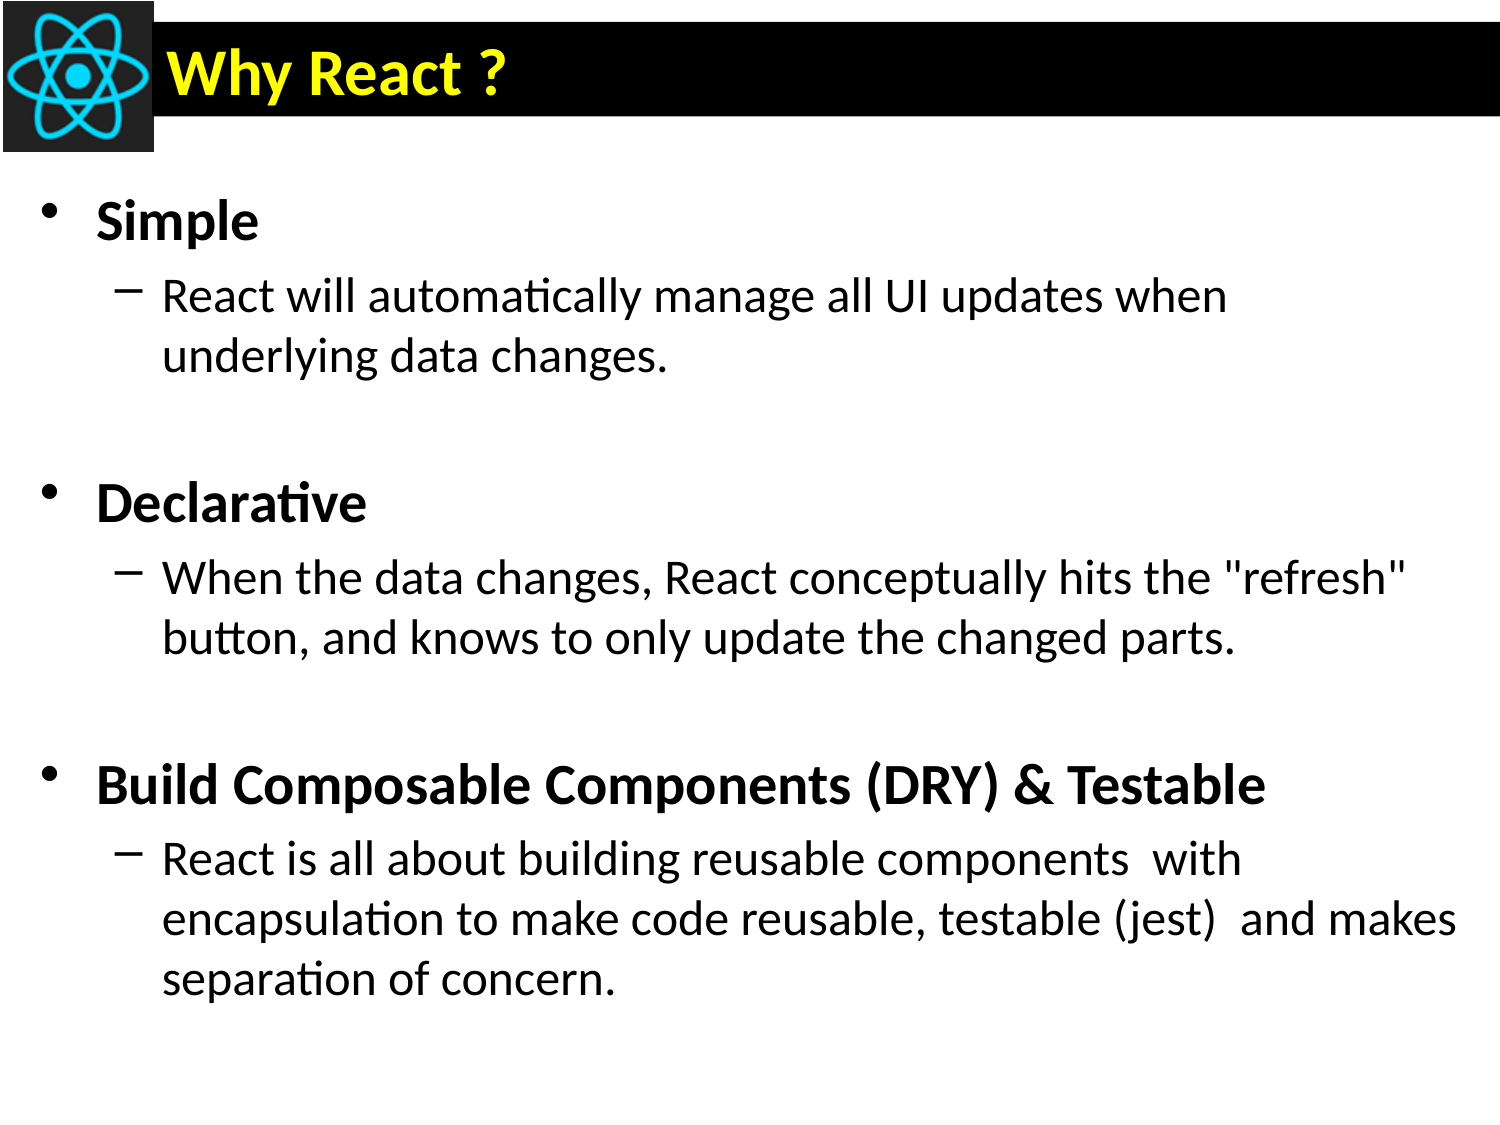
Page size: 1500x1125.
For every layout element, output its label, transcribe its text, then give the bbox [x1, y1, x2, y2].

text_box Simple React will automatically manage all UI updates when underlying data changes. Declarative When the data changes, React conceptually hits the "refresh" button, and knows to only update the changed parts. Build Composable Components (DRY) & Testable React is all about building reusable components with encapsulation to make code reusable, testable (jest) and makes separation of concern. [24, 174, 1475, 1025]
text_box Why React ? [157, 21, 1500, 117]
picture [3, 1, 154, 152]
